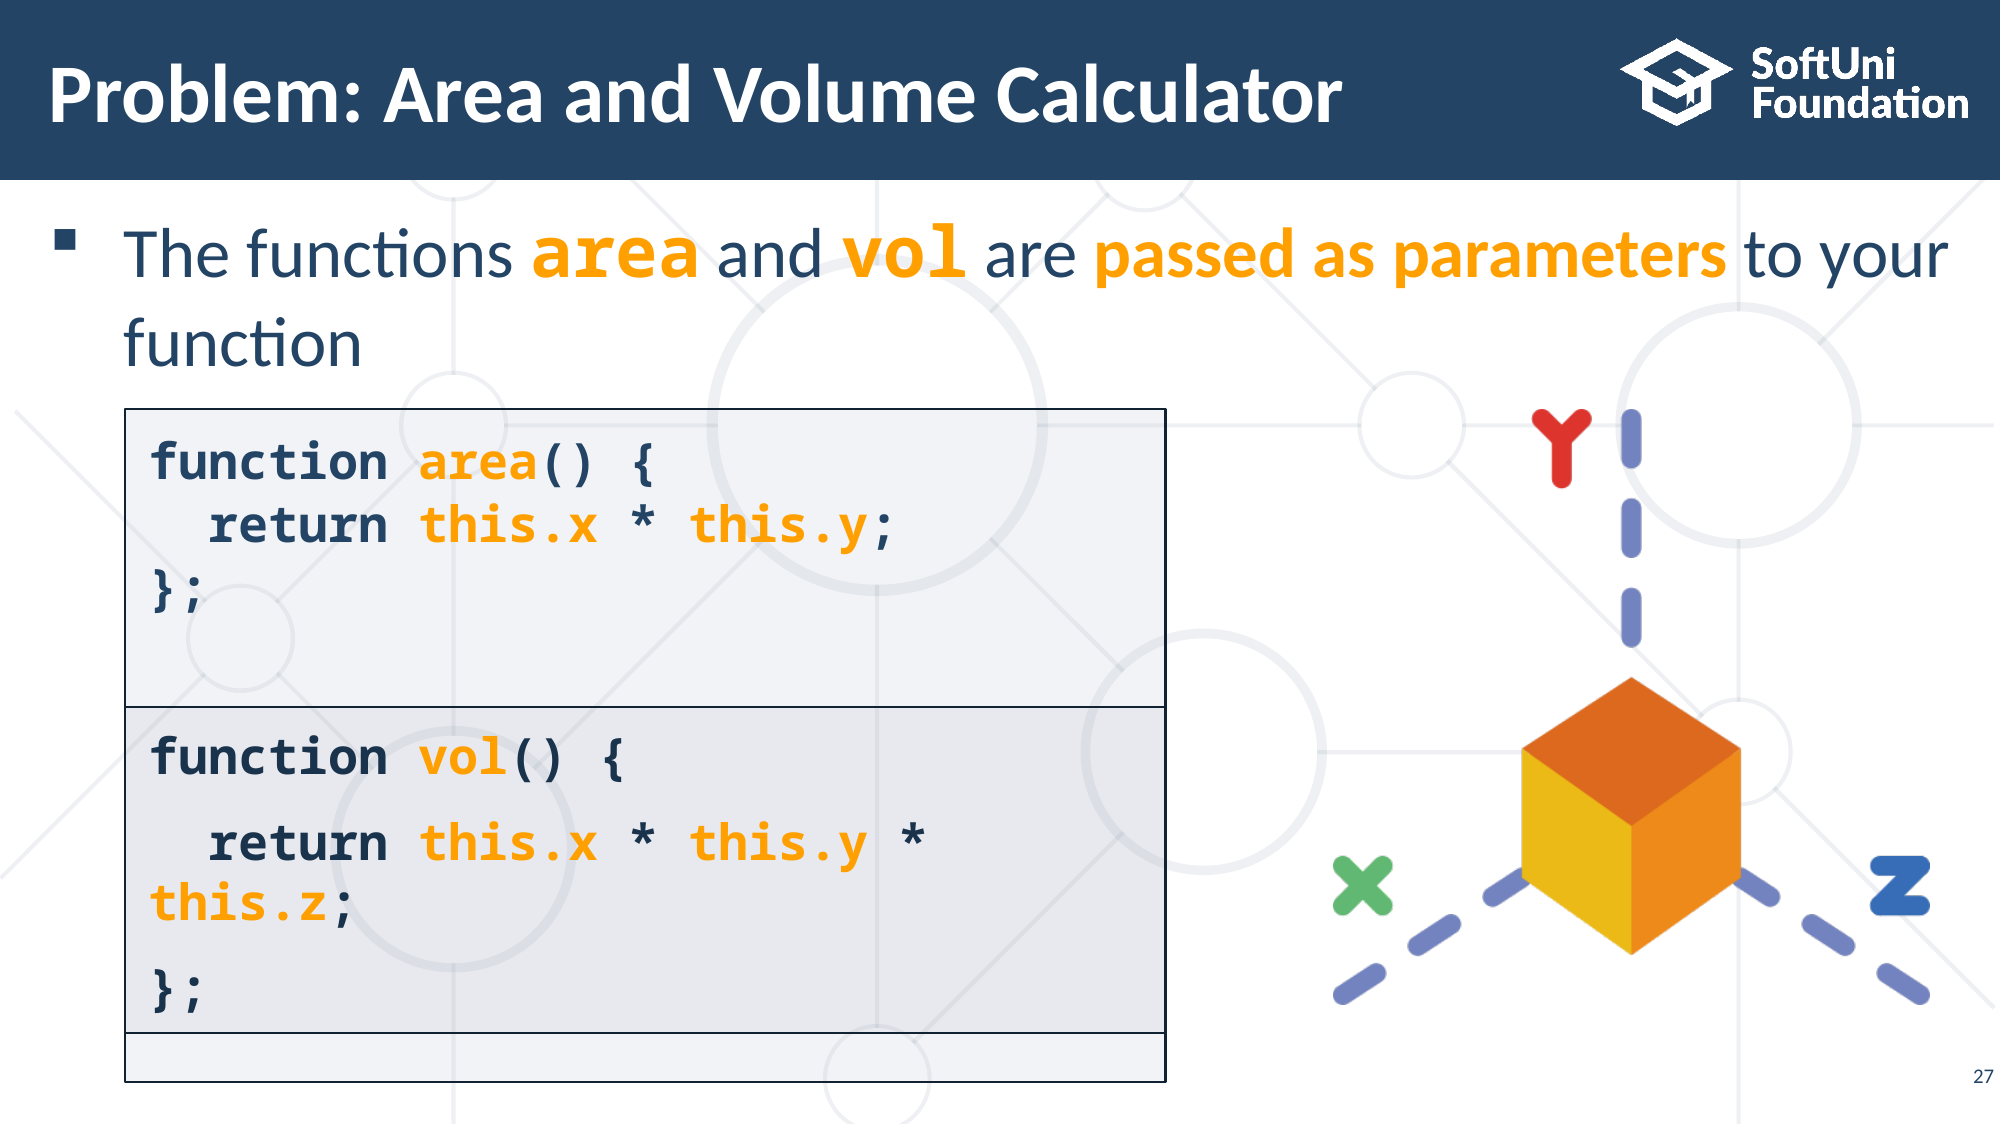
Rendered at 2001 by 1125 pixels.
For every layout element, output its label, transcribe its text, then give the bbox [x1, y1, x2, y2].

list function area() { return this.x * this.y; }; [124, 408, 1167, 1083]
title Problem: Area and Volume Calculator [31, 16, 1591, 162]
picture [1333, 408, 1930, 1006]
list The functions area and vol are passed as parameters to your function [31, 196, 1969, 1047]
picture [1619, 38, 1968, 126]
slide_number 27 [1929, 1049, 2000, 1100]
text_box function vol() { return this.x * this.y * this.z; }; [124, 707, 1166, 1033]
